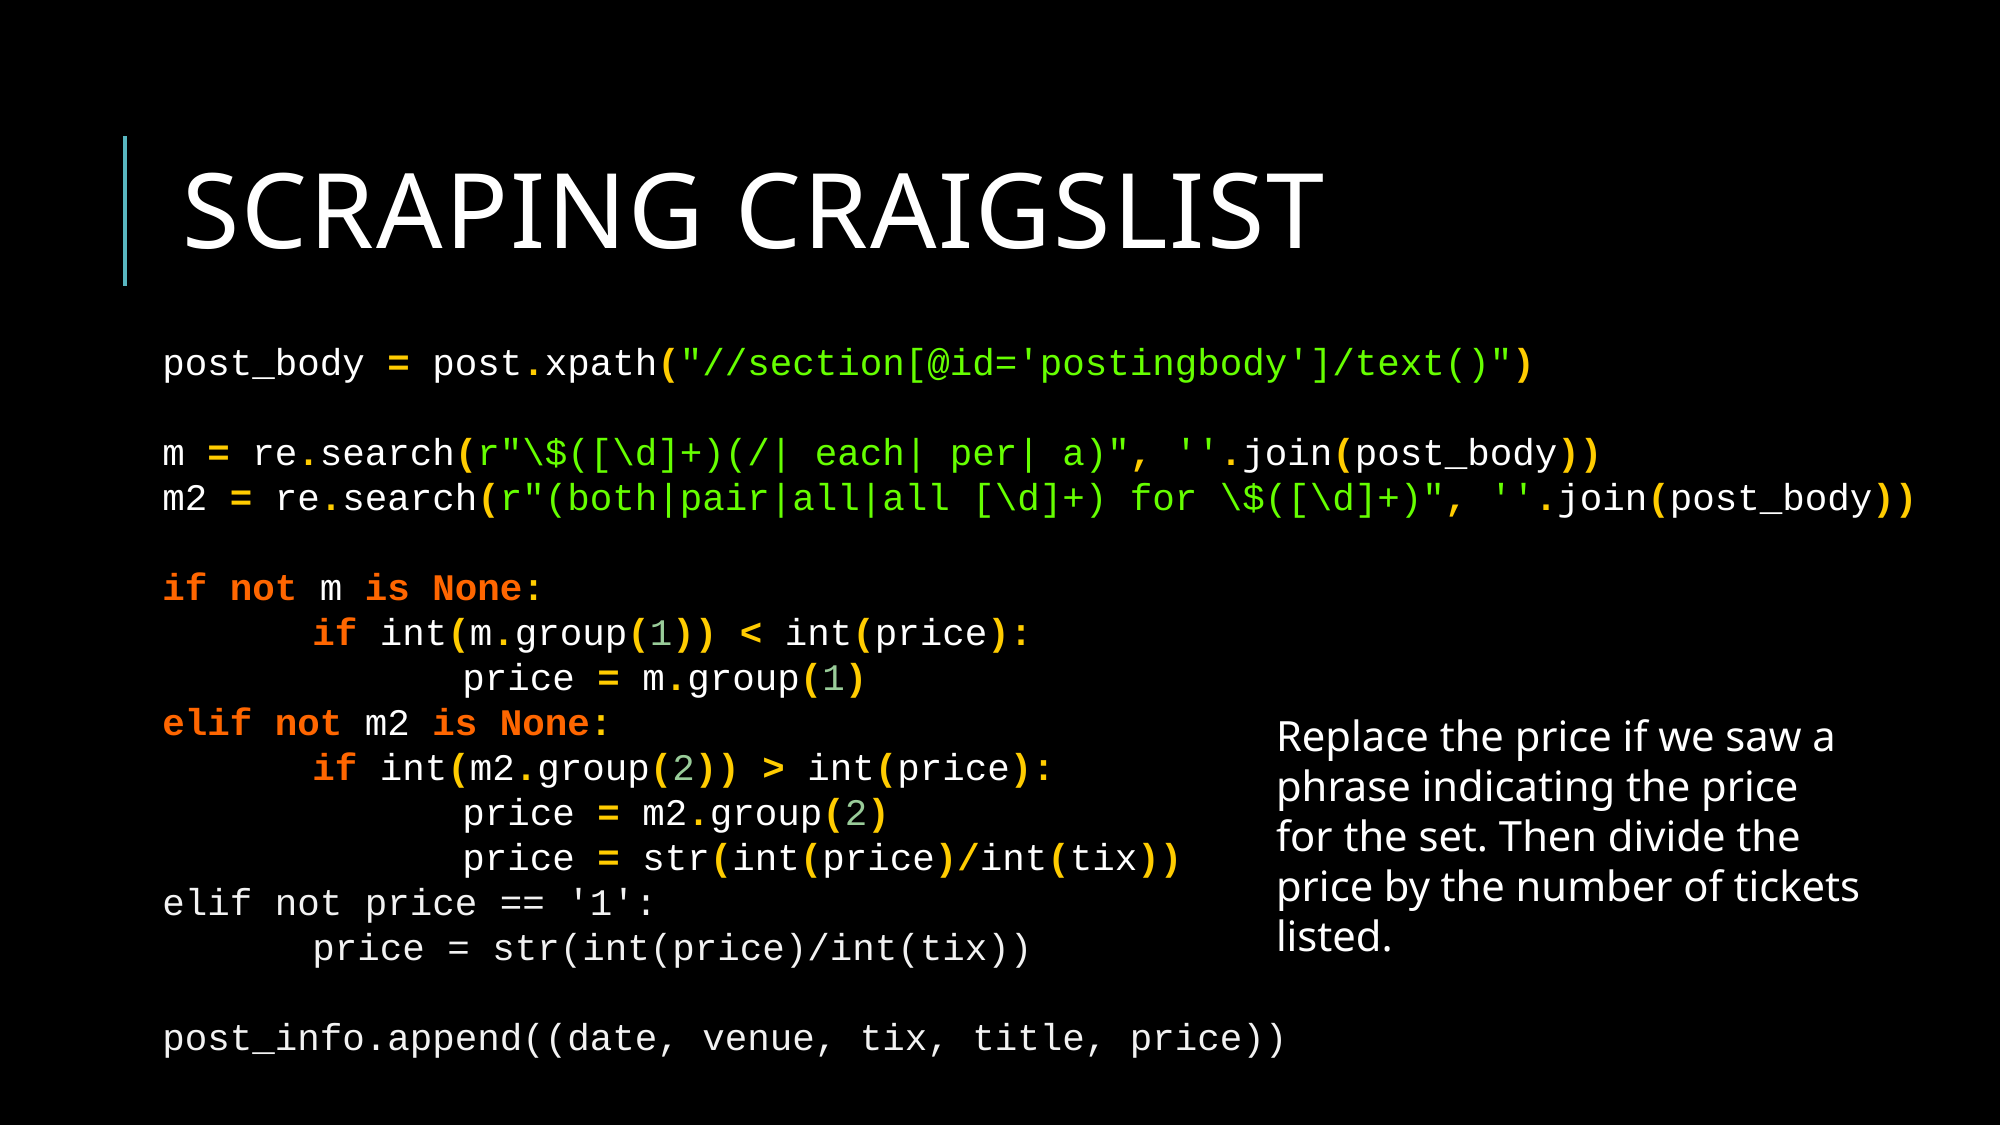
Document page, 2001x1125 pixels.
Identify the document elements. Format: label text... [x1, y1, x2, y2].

title Scraping craigslist [168, 96, 1763, 330]
text_box post_body = post.xpath("//section[@id='postingbody']/text()") m = re.search(r"\$([\d]+)(/| each| per| a)", ''.join(post_body)) m2 = re.search(r"(both|pair|all|all [\d]+) for \$([\d]+)", ''.join(post_body)) if not m is None: if int(m.group(1)) < int(price): price = m.group(1) elif not m2 is None: if int(m2.group(2)) > int(price): price = m2.group(2) price = str(int(price)/int(tix)) elif not price == '1': price = str(int(price)/int(tix)) post_info.append((date, venue, tix, title, price)) [147, 330, 1970, 1066]
